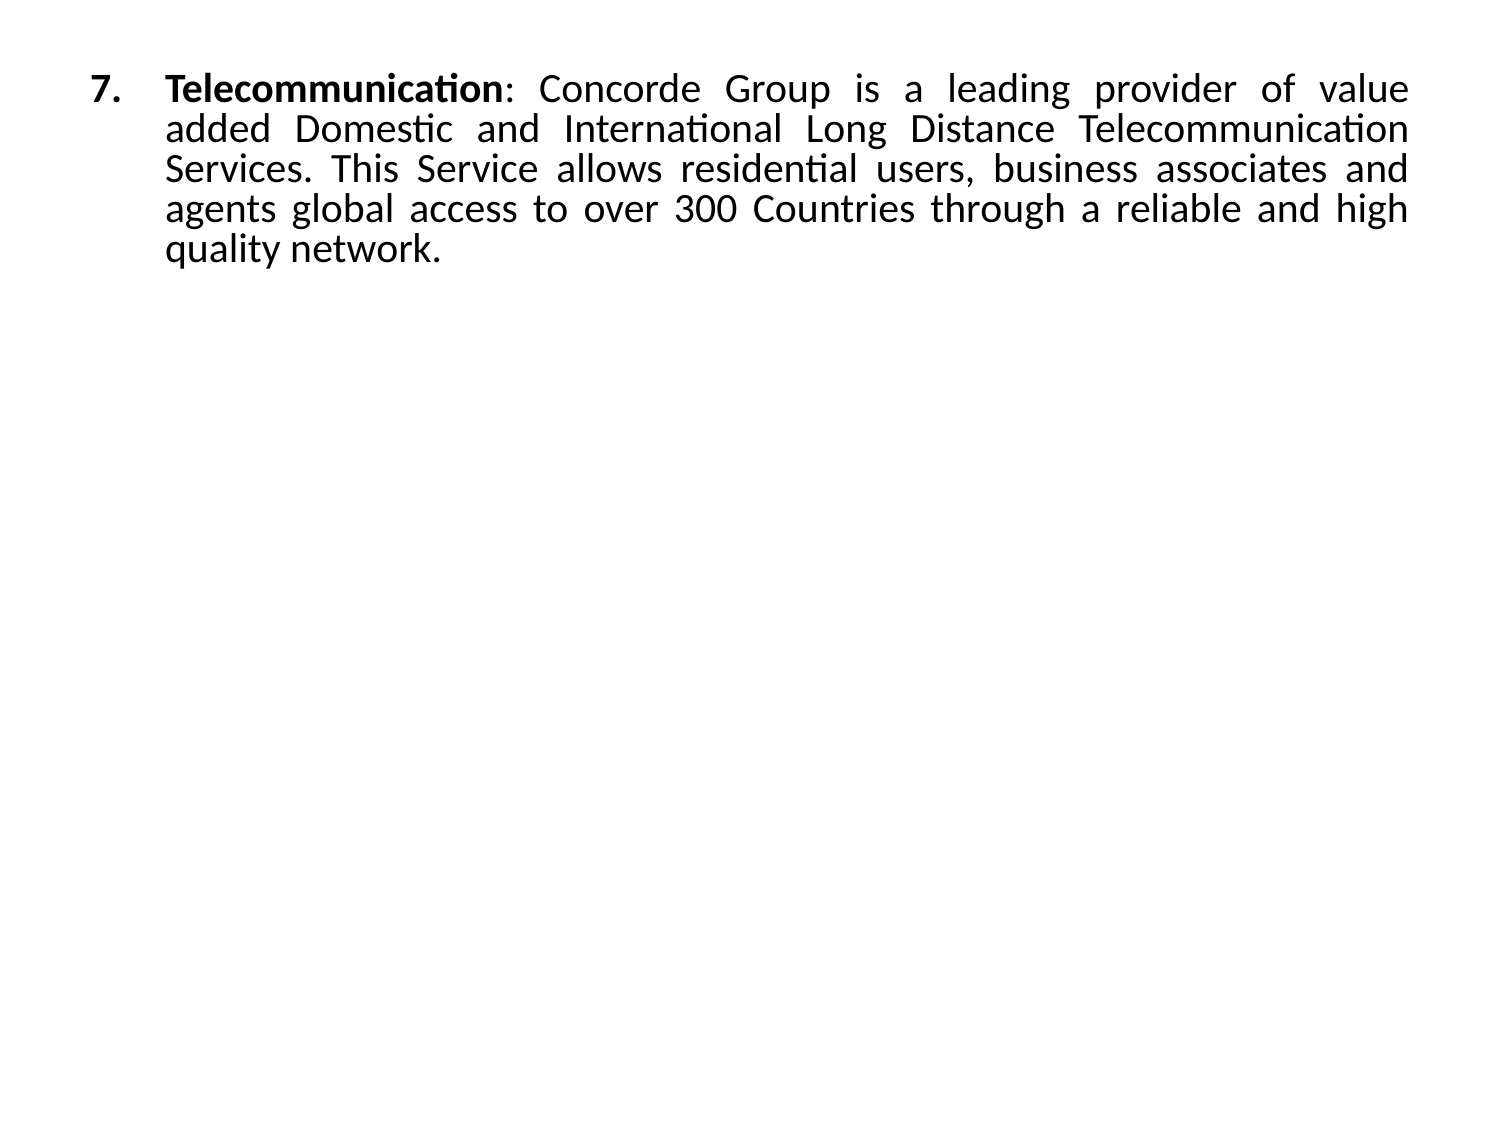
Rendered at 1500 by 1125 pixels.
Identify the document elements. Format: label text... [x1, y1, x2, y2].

list Telecommunication: Concorde Group is a leading provider of value added Domestic and International Long Distance Telecommunication Services. This Service allows residential users, business associates and agents global access to over 300 Countries through a reliable and high quality network. [75, 62, 1425, 1025]
